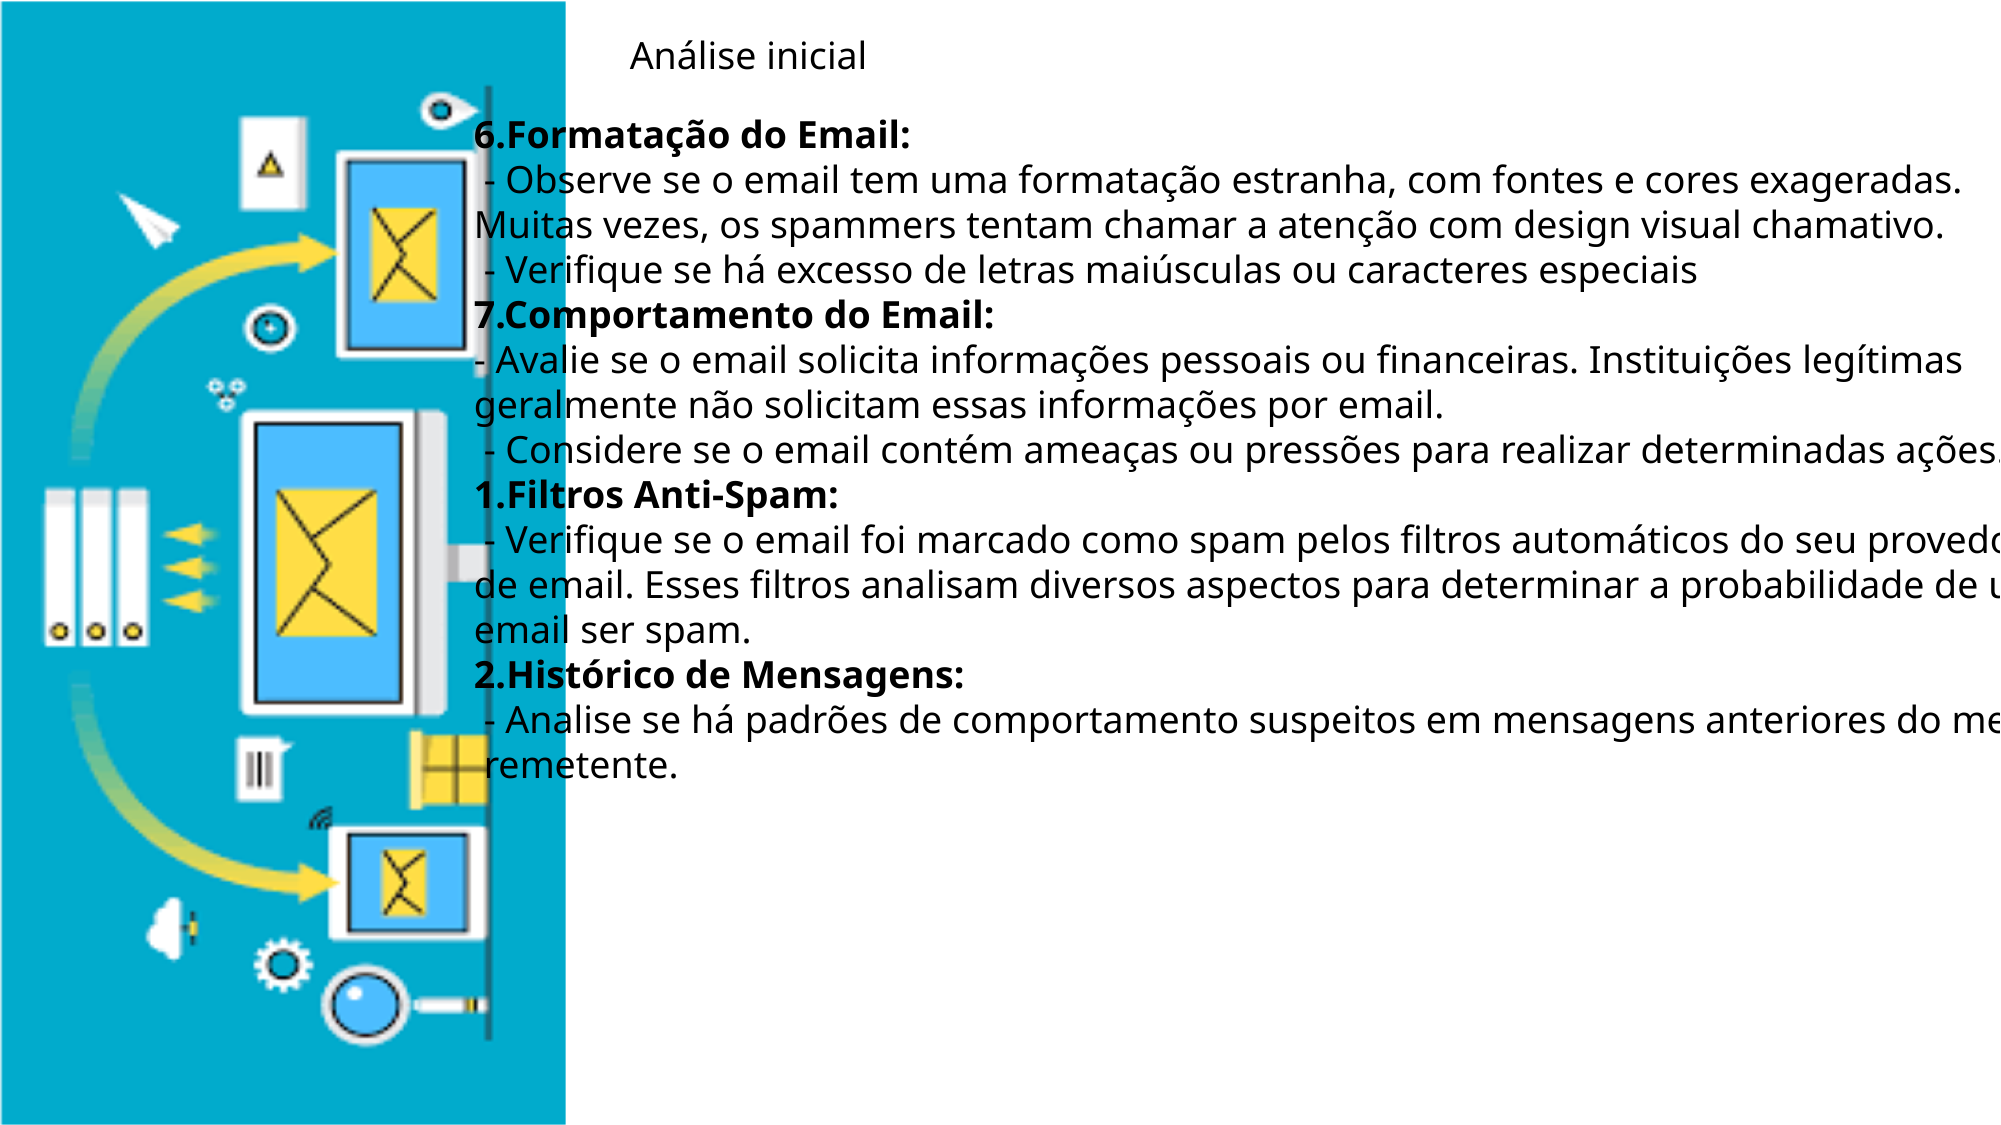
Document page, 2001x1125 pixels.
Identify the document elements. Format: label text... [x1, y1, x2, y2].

picture [0, 2, 845, 1124]
text_box Análise inicial [615, 24, 883, 85]
text_box 6.Formatação do Email: - Observe se o email tem uma formatação estranha, com fontes e cores exageradas. Muitas vezes, os spammers tentam chamar a atenção com design visual chamativo. - Verifique se há excesso de letras maiúsculas ou caracteres especiais 7.Comportamento do Email: - Avalie se o email solicita informações pessoais ou financeiras. Instituições legítimas geralmente não solicitam essas informações por email. - Considere se o email contém ameaças ou pressões para realizar determinadas ações. Filtros Anti-Spam: - Verifique se o email foi marcado como spam pelos filtros automáticos do seu provedor de email. Esses filtros analisam diversos aspectos para determinar a probabilidade de um email ser spam. Histórico de Mensagens: - Analise se há padrões de comportamento suspeitos em mensagens anteriores do mesmo remetente. [459, 103, 2000, 884]
